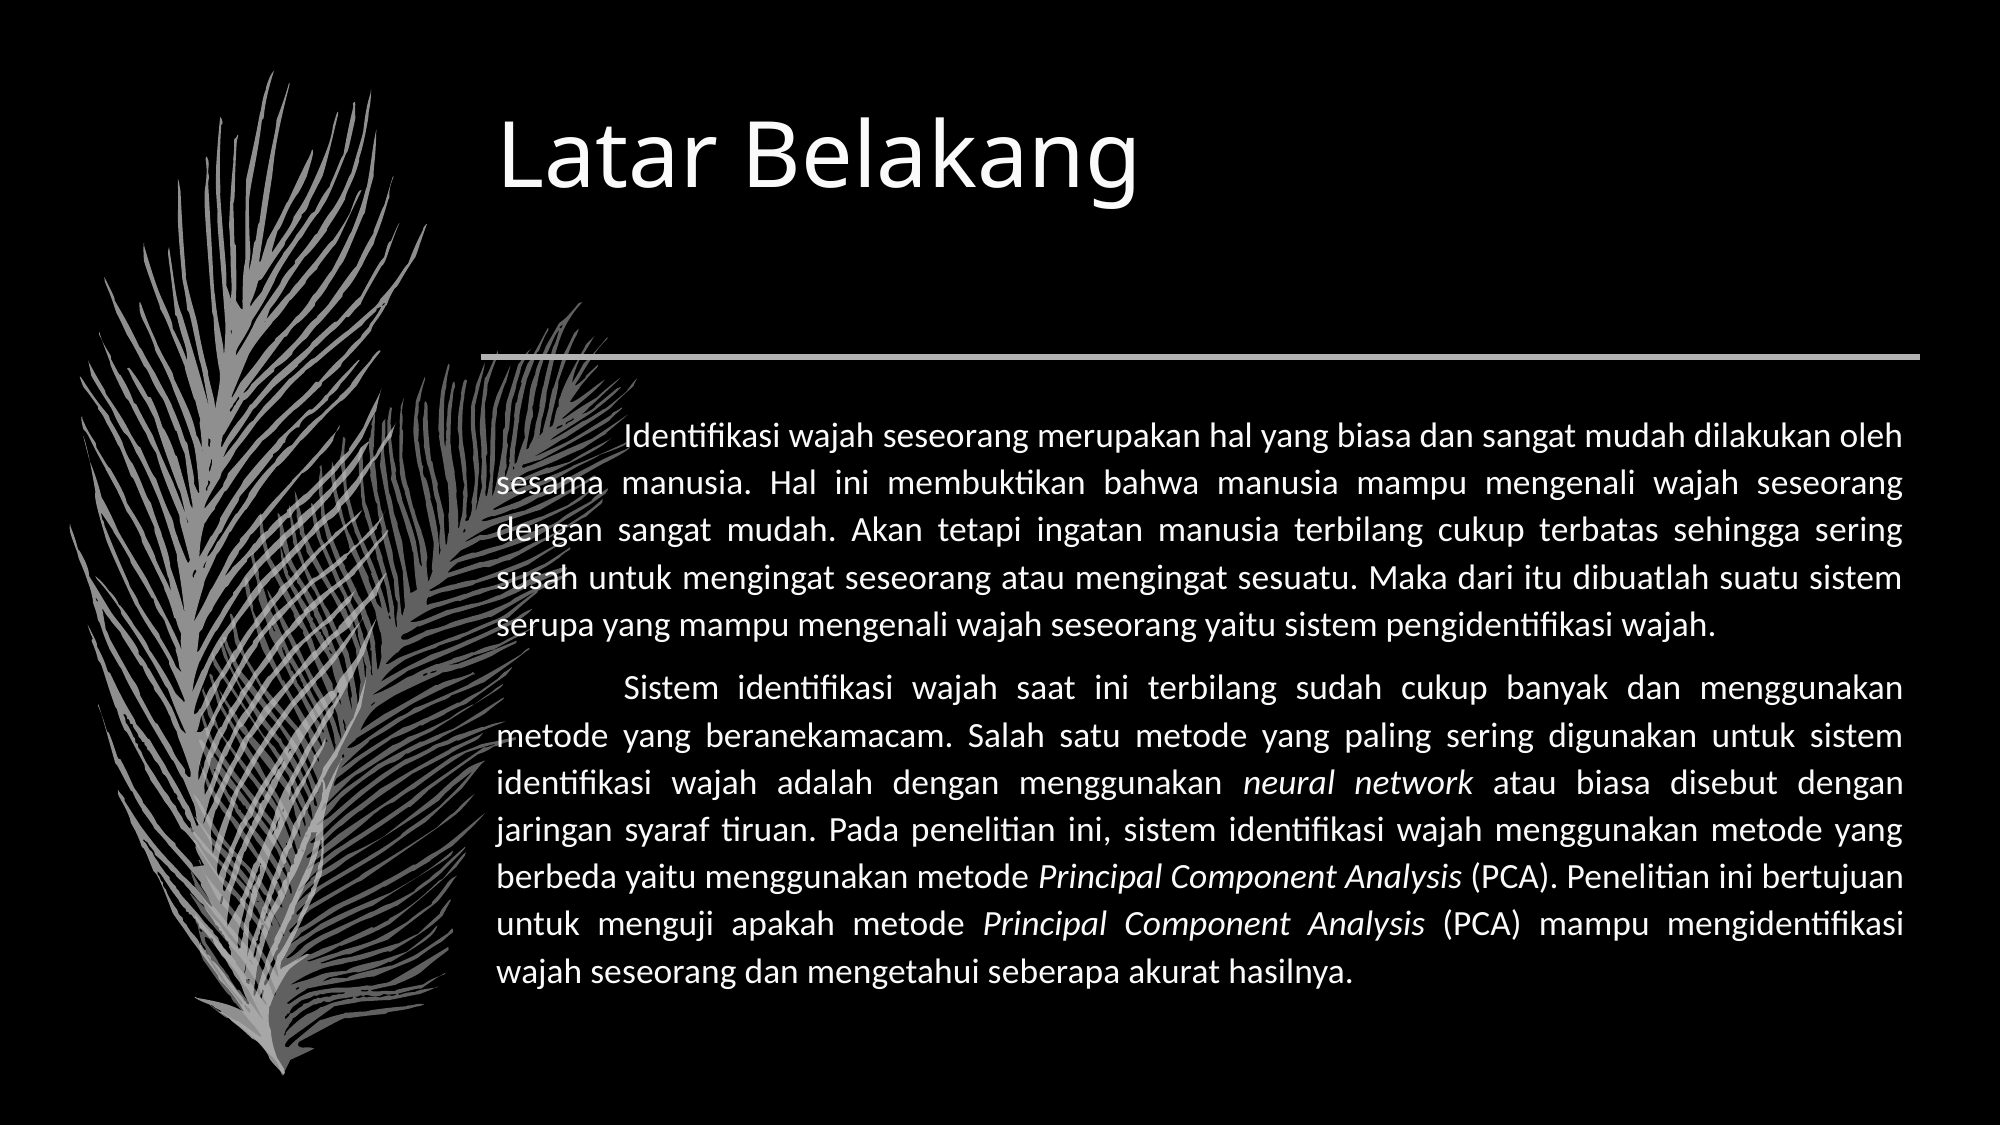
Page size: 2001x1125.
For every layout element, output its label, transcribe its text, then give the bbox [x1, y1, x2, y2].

title Latar Belakang [481, 93, 1920, 350]
list Identifikasi wajah seseorang merupakan hal yang biasa dan sangat mudah dilakukan oleh sesama manusia. Hal ini membuktikan bahwa manusia mampu mengenali wajah seseorang dengan sangat mudah. Akan tetapi ingatan manusia terbilang cukup terbatas sehingga sering susah untuk mengingat seseorang atau mengingat sesuatu. Maka dari itu dibuatlah suatu sistem serupa yang mampu mengenali wajah seseorang yaitu sistem pengidentifikasi wajah. Sistem identifikasi wajah saat ini terbilang sudah cukup banyak dan menggunakan metode yang beranekamacam. Salah satu metode yang paling sering digunakan untuk sistem identifikasi wajah adalah dengan menggunakan neural network atau biasa disebut dengan jaringan syaraf tiruan. Pada penelitian ini, sistem identifikasi wajah menggunakan metode yang berbeda yaitu menggunakan metode Principal Component Analysis (PCA). Penelitian ini bertujuan untuk menguji apakah metode Principal Component Analysis (PCA) mampu mengidentifikasi wajah seseorang dan mengetahui seberapa akurat hasilnya. [481, 399, 1920, 999]
